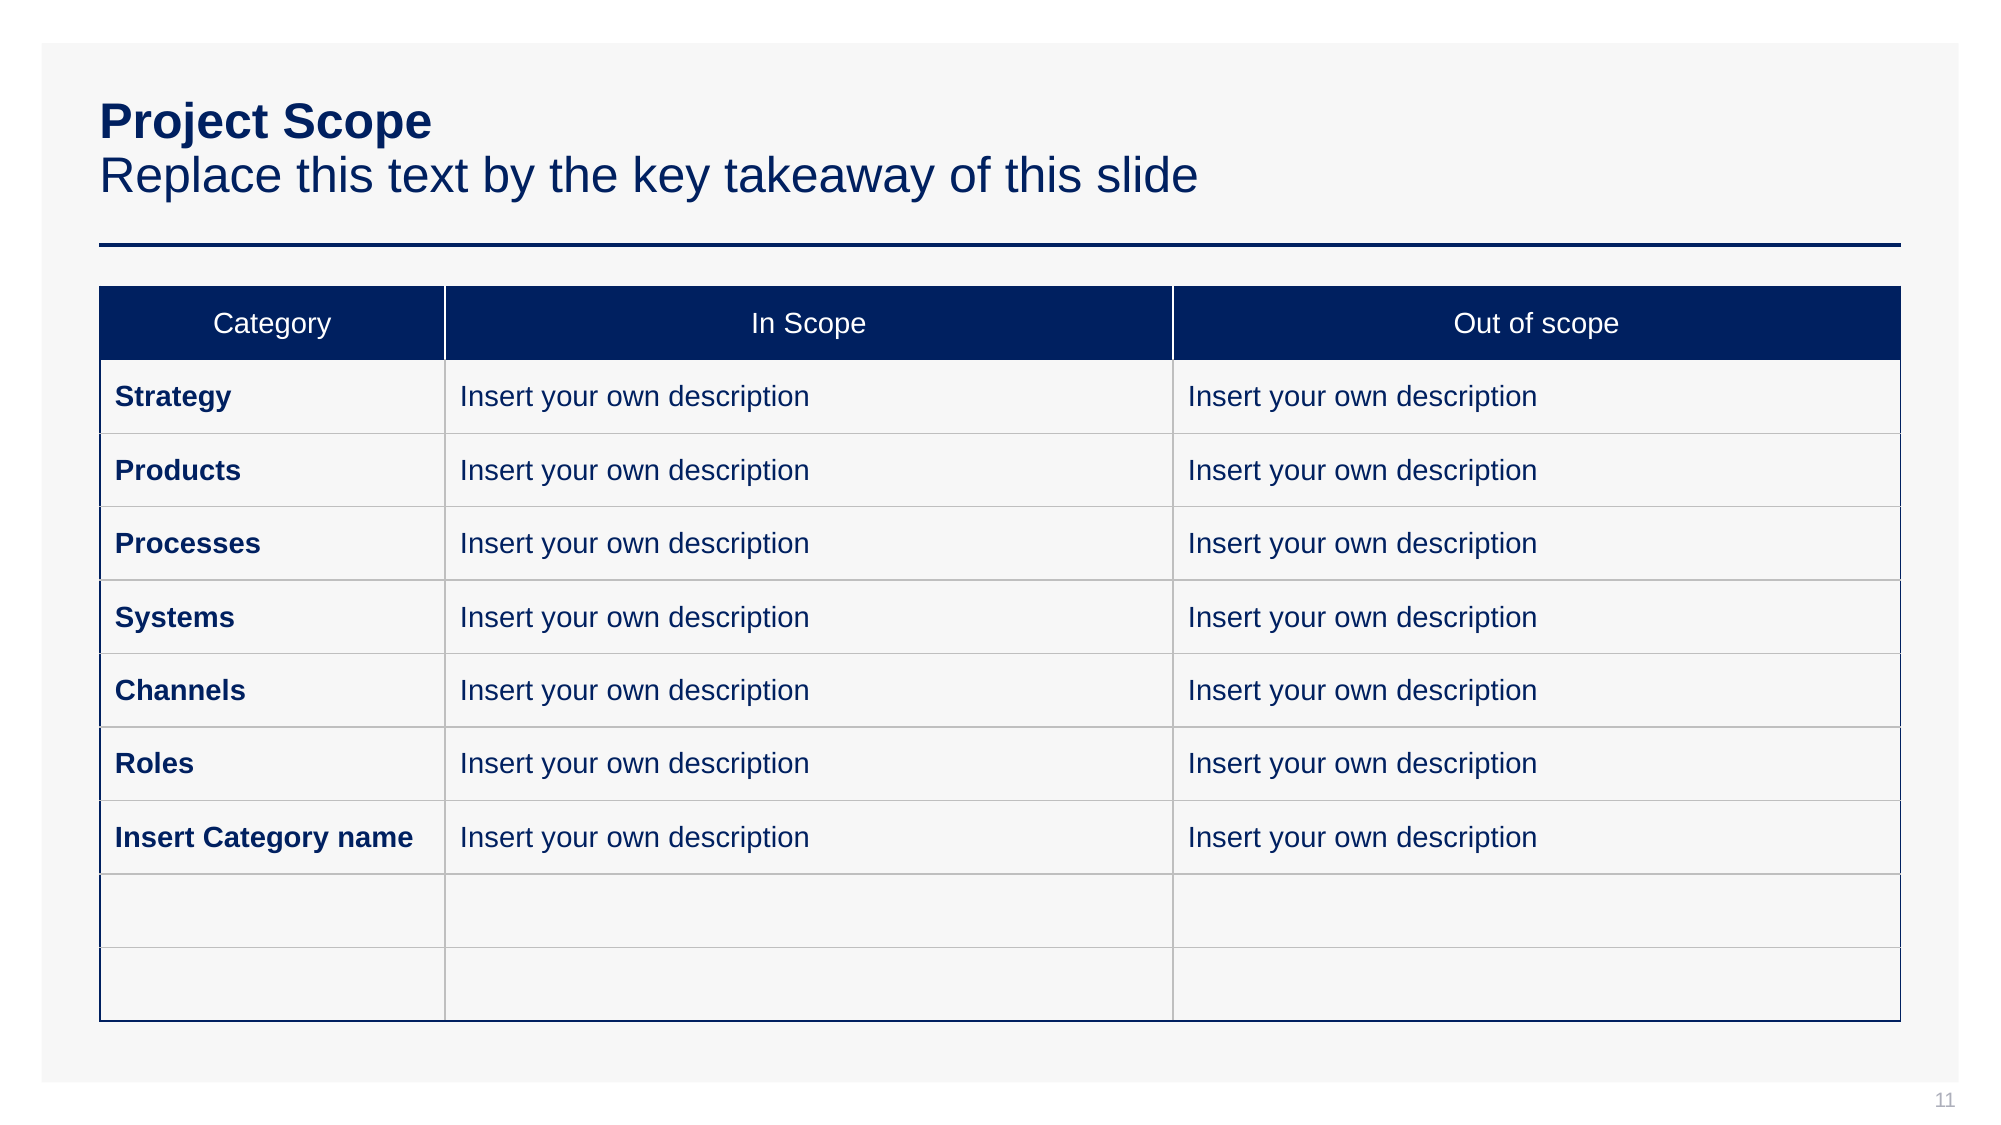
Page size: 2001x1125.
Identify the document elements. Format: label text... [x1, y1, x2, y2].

table_header Category [101, 287, 444, 359]
table_cell Insert Category name [101, 801, 444, 873]
slide_number 11 [1506, 1088, 1957, 1119]
table_cell Insert your own description [1174, 360, 1900, 433]
table_cell Insert your own description [446, 581, 1172, 653]
table_cell Insert your own description [446, 728, 1172, 800]
table_cell [101, 875, 444, 947]
table_cell Insert your own description [1174, 581, 1900, 653]
table_header Out of scope [1174, 287, 1900, 359]
table_cell Insert your own description [1174, 654, 1900, 726]
table_cell Insert your own description [446, 360, 1172, 433]
table_cell Systems [101, 581, 444, 653]
table_cell Insert your own description [1174, 507, 1900, 579]
table_cell [446, 948, 1172, 1020]
table_cell Insert your own description [1174, 801, 1900, 873]
table_cell Roles [101, 728, 444, 800]
table_cell Insert your own description [446, 654, 1172, 726]
table_cell Insert your own description [446, 434, 1172, 506]
table_cell Processes [101, 507, 444, 579]
table_cell Products [101, 434, 444, 506]
table_cell Strategy [101, 360, 444, 433]
table_cell [446, 875, 1172, 947]
table_cell Insert your own description [1174, 728, 1900, 800]
table_cell [101, 948, 444, 1020]
table_cell Insert your own description [1174, 434, 1900, 506]
title Project Scope Replace this text by the key takeaway of this slide [84, 59, 1901, 239]
table_cell [1174, 948, 1900, 1020]
table_cell Channels [101, 654, 444, 726]
table_cell Insert your own description [446, 801, 1172, 873]
table_cell Insert your own description [446, 507, 1172, 579]
table_header In Scope [446, 287, 1172, 359]
table_cell [1174, 875, 1900, 947]
